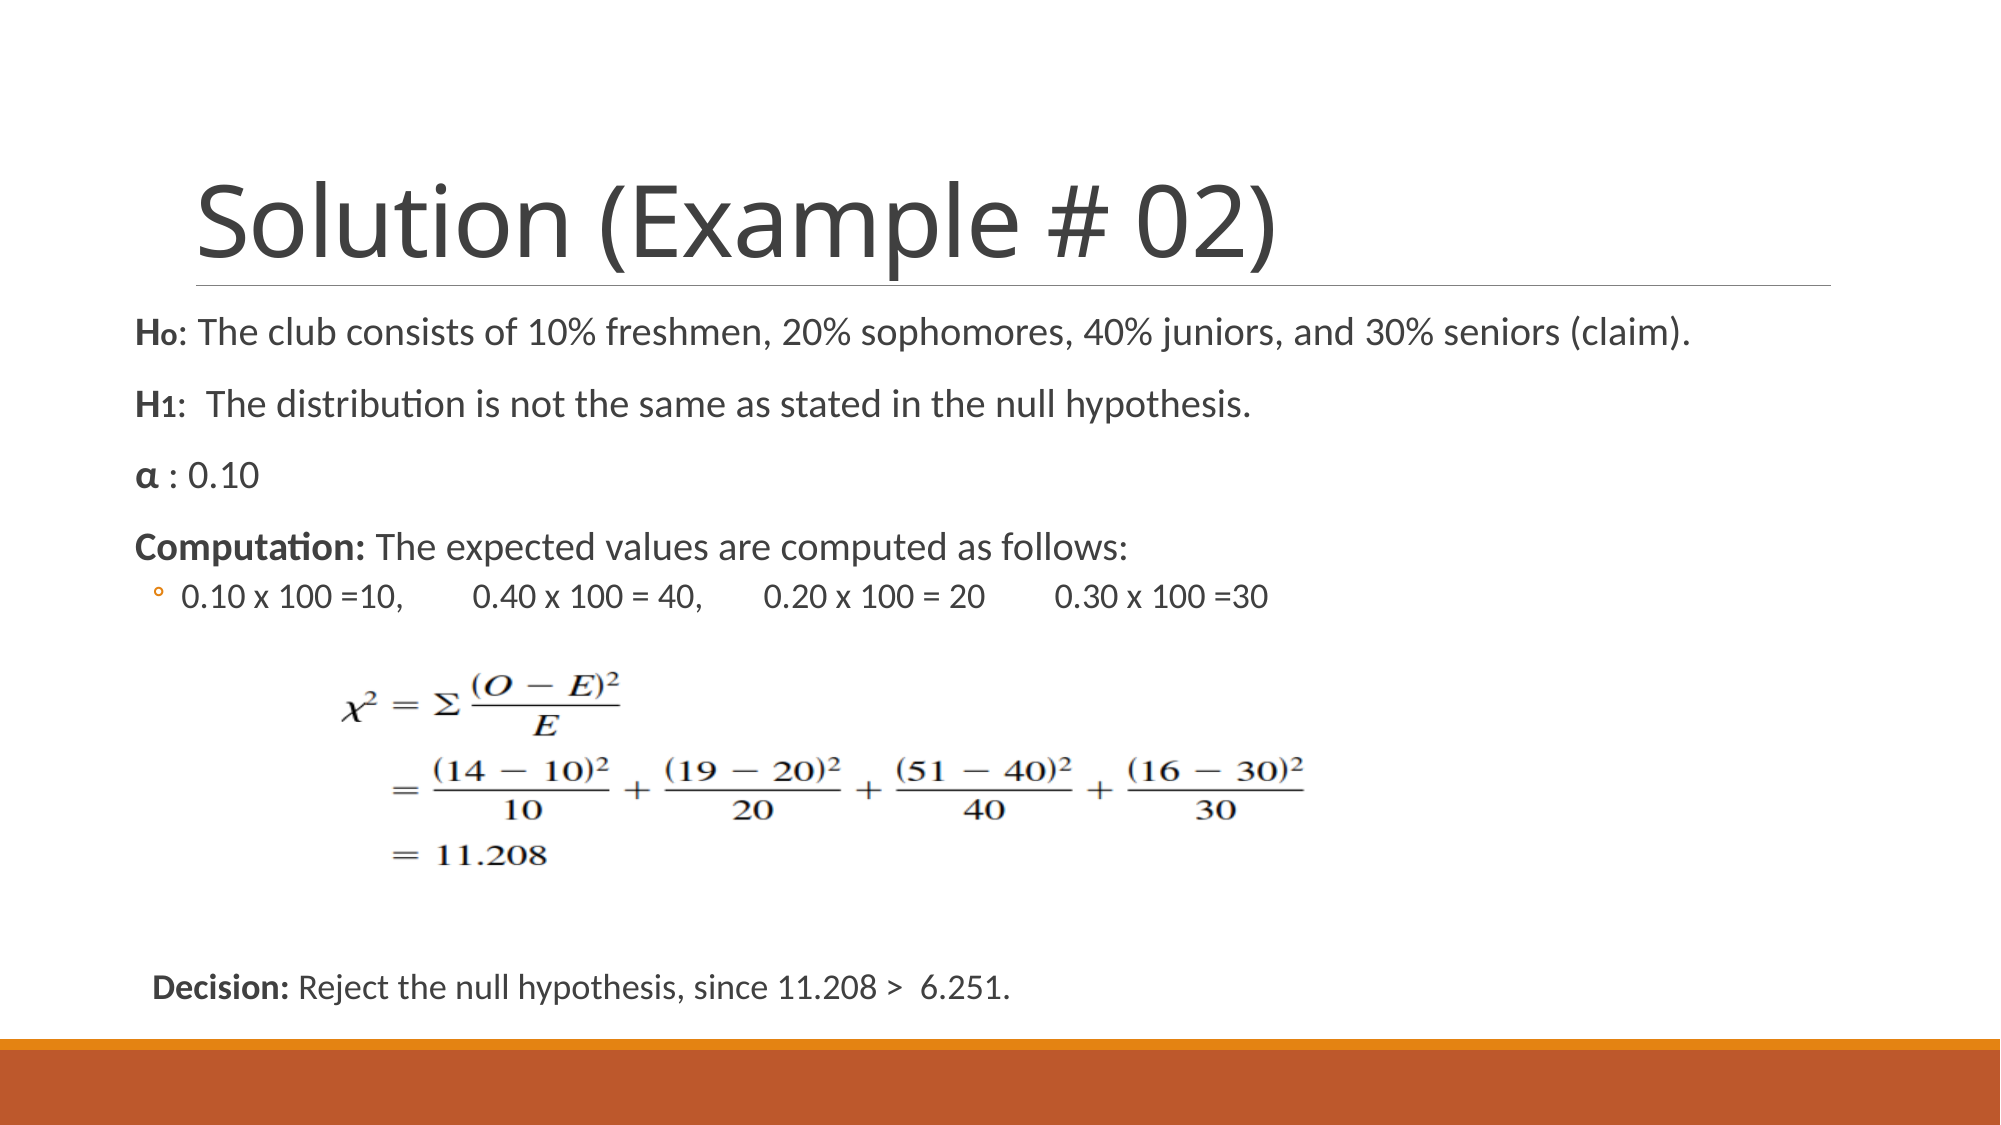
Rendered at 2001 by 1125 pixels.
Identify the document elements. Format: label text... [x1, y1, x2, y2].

list Ho: The club consists of 10% freshmen, 20% sophomores, 40% juniors, and 30% seniors (claim). H1: The distribution is not the same as stated in the null hypothesis. α : 0.10 Computation: The expected values are computed as follows: 0.10 x 100 =10, 0.40 x 100 = 40, 0.20 x 100 = 20 0.30 x 100 =30 Decision: Reject the null hypothesis, since 11.208 > 6.251. [120, 302, 1830, 1017]
title Solution (Example # 02) [180, 47, 1830, 285]
picture [306, 663, 1339, 882]
